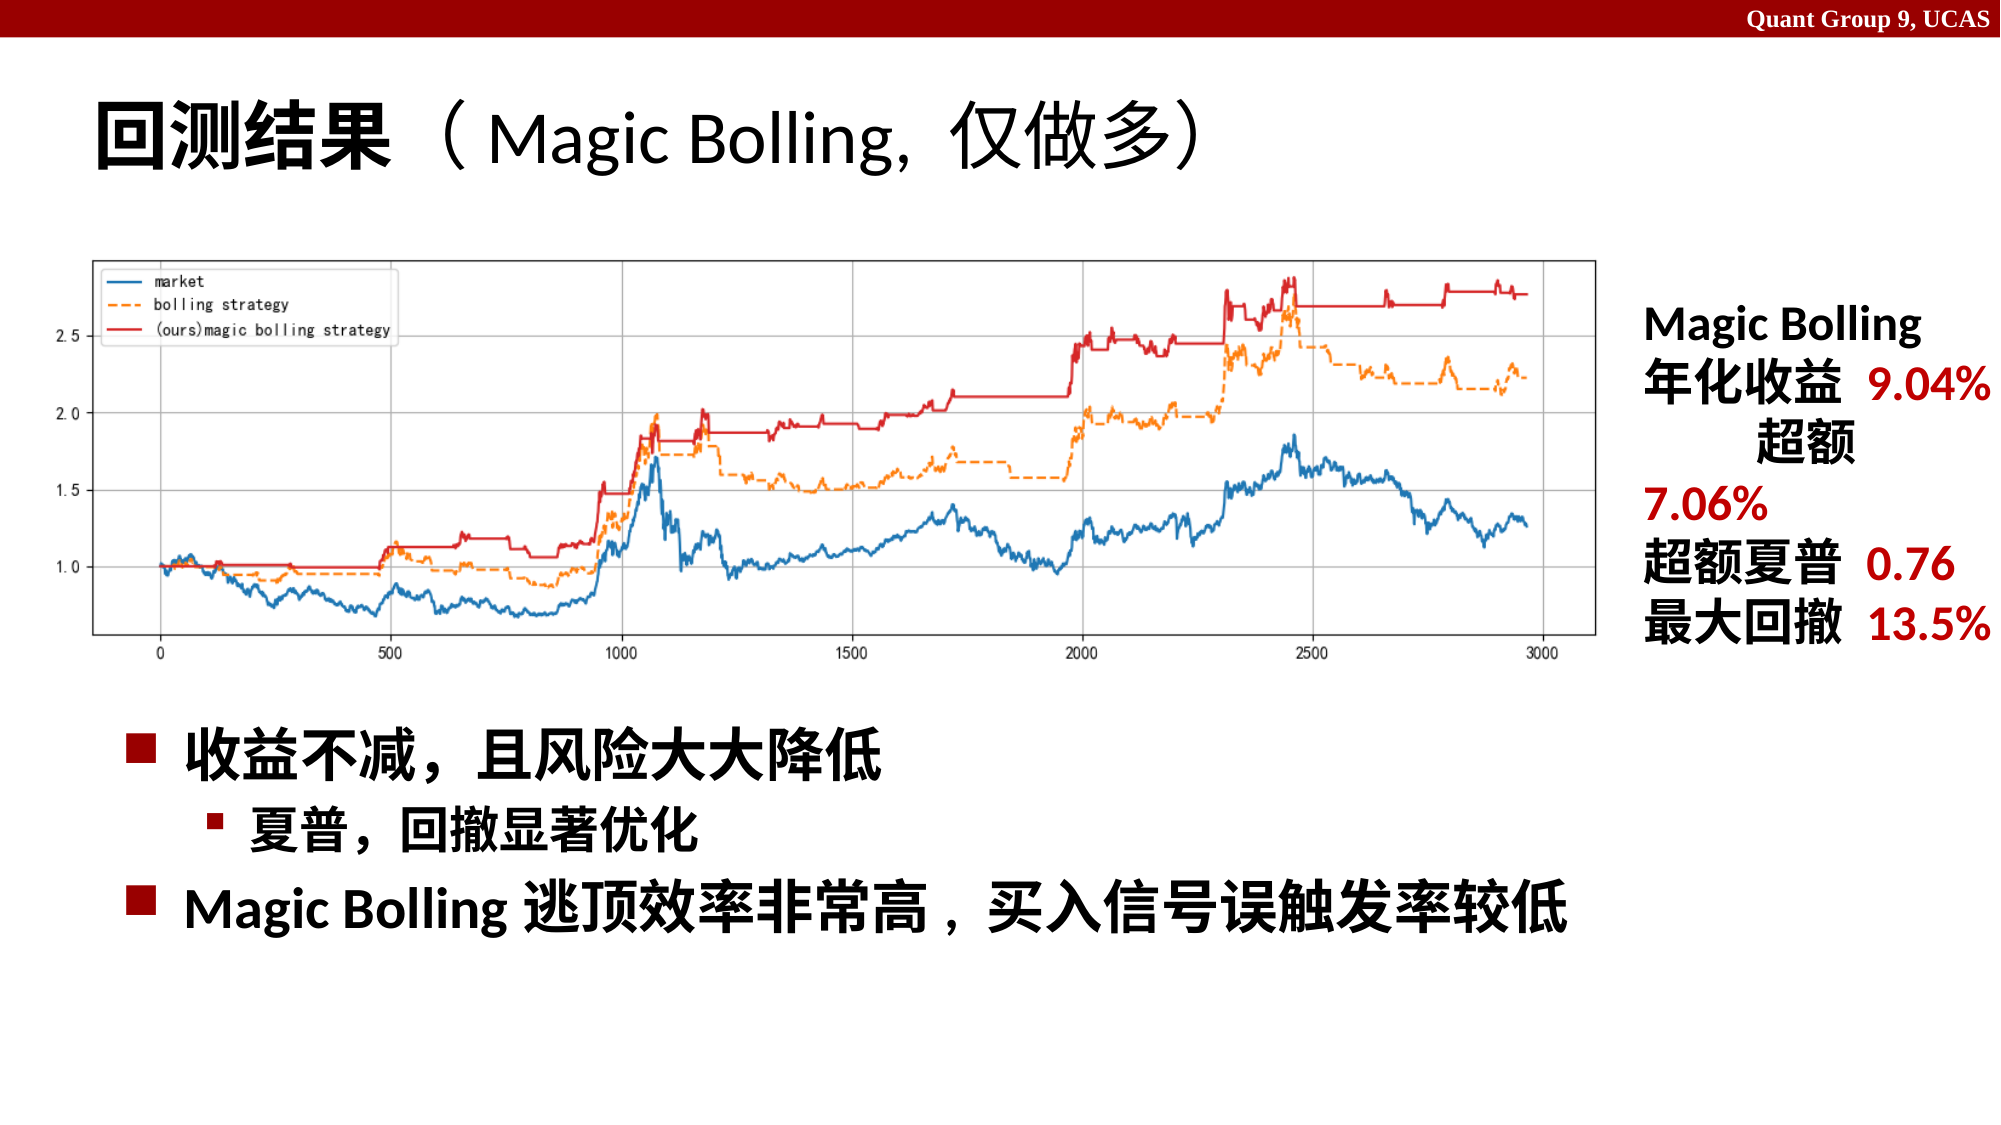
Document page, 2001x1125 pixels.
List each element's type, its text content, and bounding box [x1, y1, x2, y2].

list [0, 202, 1789, 688]
title 回测结果（Magic Bolling, 仅做多） [77, 71, 1739, 197]
text_box 收益不减，且风险大大降低 夏普，回撤显著优化 Magic Bolling逃顶效率非常高, 买入信号误触发率较低 [112, 710, 1840, 975]
text_box Magic Bolling 年化收益 9.04% 超额 7.06% 超额夏普 0.76 最大回撤 13.5% [1796, 283, 2000, 658]
